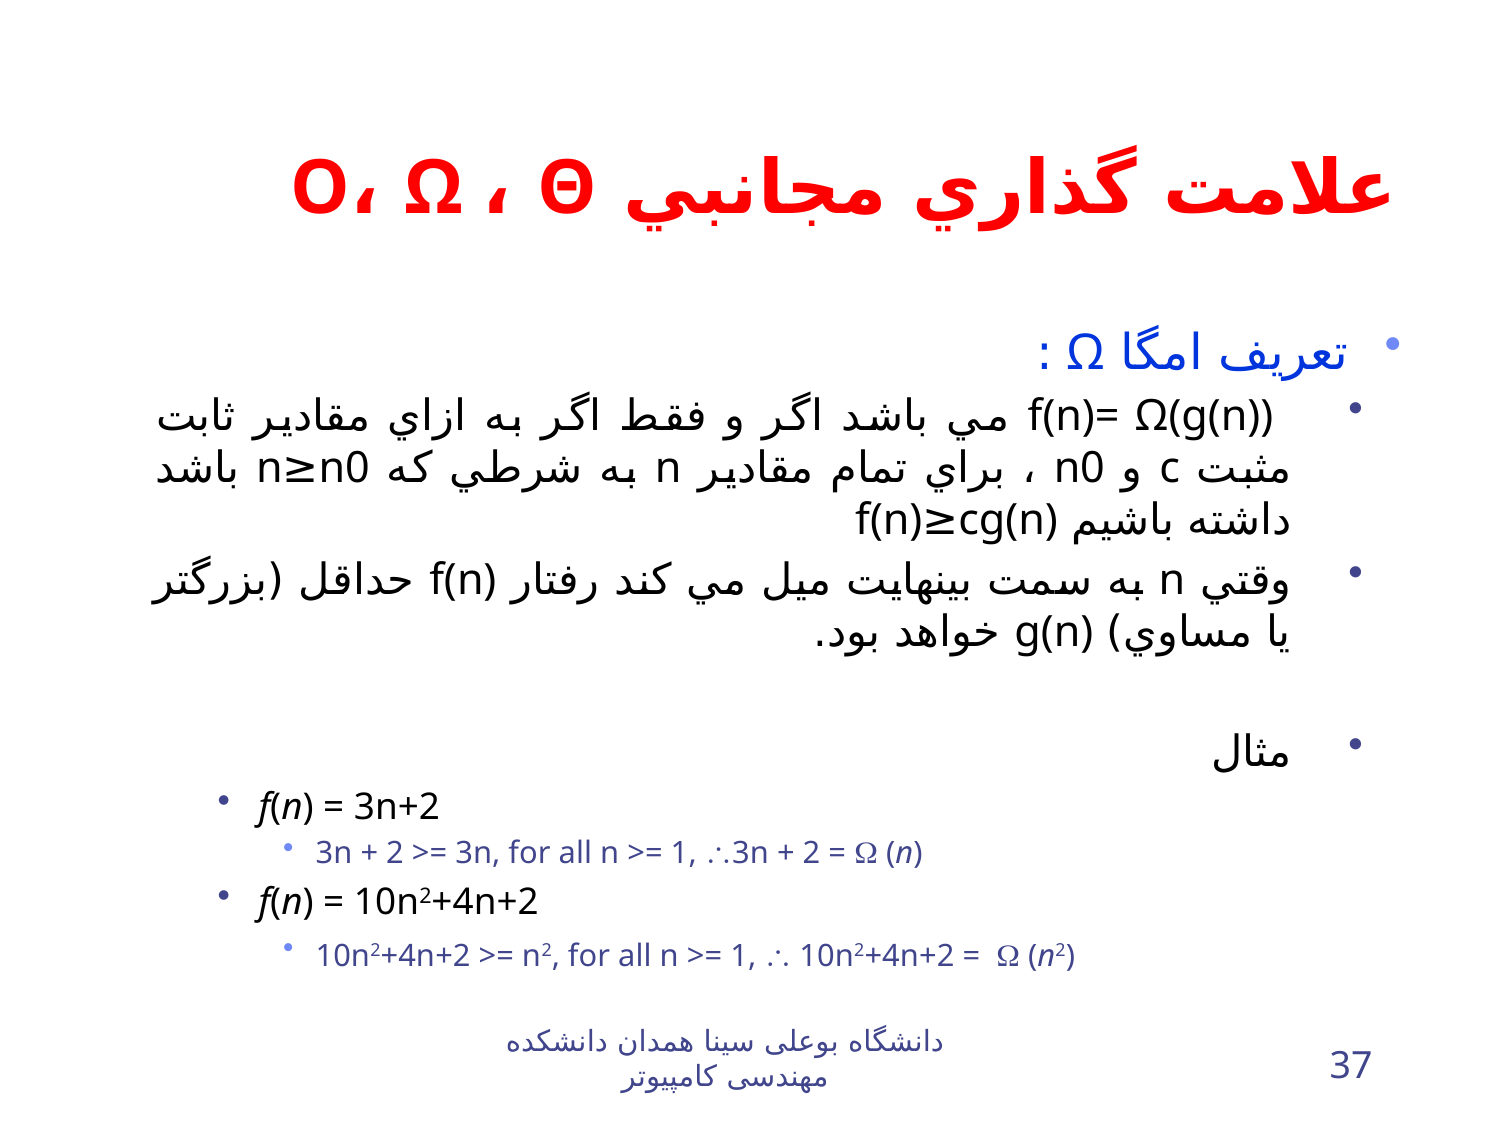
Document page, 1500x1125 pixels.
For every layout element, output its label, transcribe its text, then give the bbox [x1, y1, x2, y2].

slide_number 37 [1074, 1024, 1388, 1101]
title علامت گذاري مجانبي O، Ω ، Θ [137, 48, 1413, 237]
footer دانشگاه بوعلی سینا همدان دانشکده مهندسی کامپيوتر [462, 1024, 988, 1101]
list تعريف امگا Ω : f(n)= Ω(g(n)) مي باشد اگر و فقط اگر به ازاي مقادير ثابت مثبت c و n0 ، براي تمام مقادير n به شرطي که n≥n0 باشد داشته باشيم f(n)≥cg(n) وقتي n به سمت بينهايت ميل مي کند رفتار f(n) حداقل (بزرگتر يا مساوي) g(n) خواهد بود. مثال f(n) = 3n+2 3n + 2 >= 3n, for all n >= 1, 3n + 2 =  (n) f(n) = 10n2+4n+2 10n2+4n+2 >= n2, for all n >= 1,  10n2+4n+2 =  (n2) [137, 312, 1413, 988]
